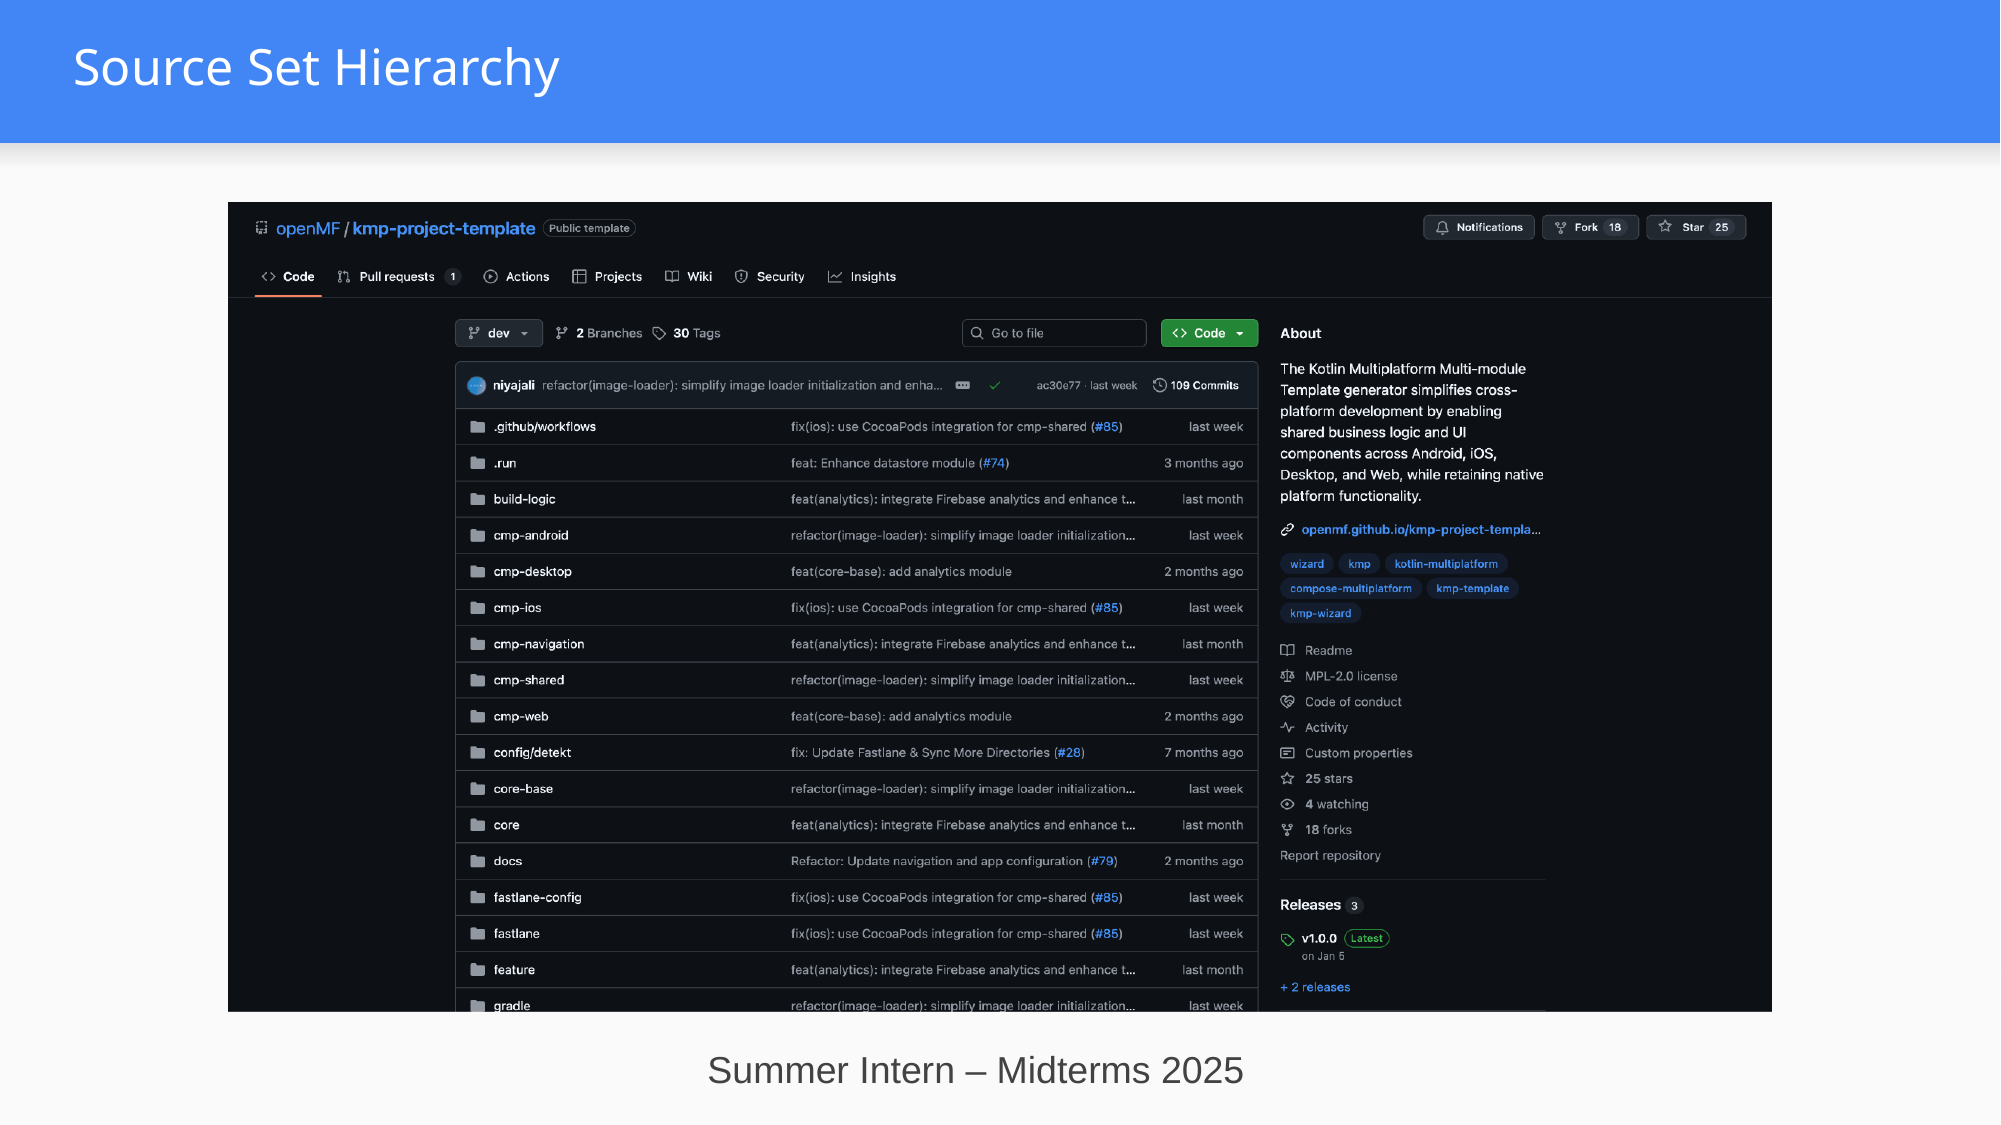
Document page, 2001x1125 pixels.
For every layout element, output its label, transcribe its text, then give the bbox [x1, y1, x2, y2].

text_box [58, 170, 1942, 1021]
picture [228, 202, 1772, 1012]
title Source Set Hierarchy [58, 0, 1942, 132]
